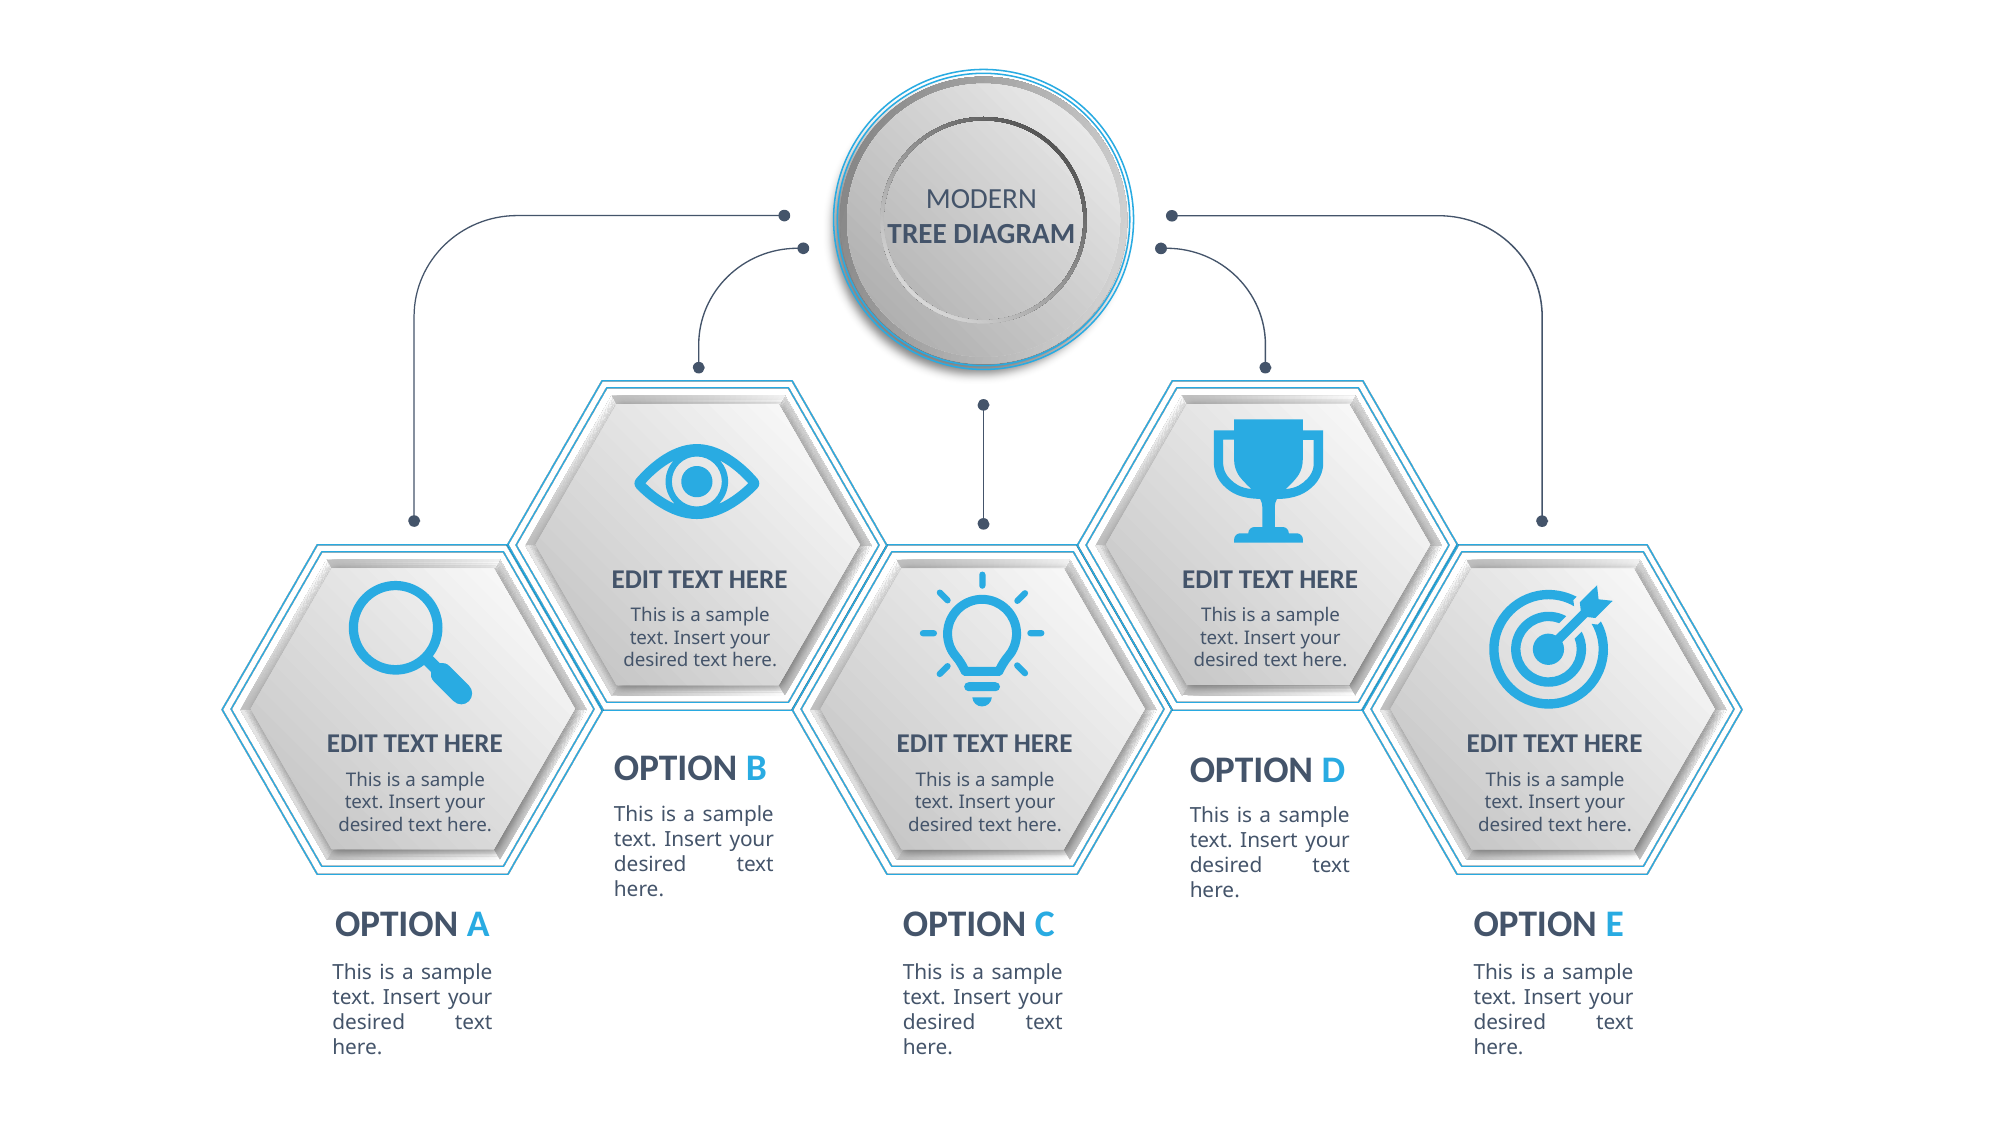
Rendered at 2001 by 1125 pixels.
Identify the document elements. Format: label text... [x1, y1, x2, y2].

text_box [240, 557, 590, 865]
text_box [810, 557, 1160, 865]
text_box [221, 544, 604, 875]
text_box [791, 544, 1173, 875]
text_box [1173, 527, 1459, 711]
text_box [604, 380, 888, 711]
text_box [1380, 557, 1730, 865]
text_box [692, 242, 810, 374]
text_box OPTION E [1458, 892, 1649, 951]
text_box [919, 571, 1045, 707]
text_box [819, 69, 1136, 388]
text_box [1076, 380, 1165, 544]
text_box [977, 399, 990, 530]
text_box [634, 444, 760, 520]
text_box OPTION C [888, 891, 1078, 950]
text_box This is a sample text. Insert your desired text here. [888, 950, 1078, 1089]
text_box OPTION D [1174, 737, 1361, 794]
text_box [408, 209, 791, 527]
text_box This is a sample text. Insert your desired text here. [317, 950, 508, 1089]
text_box OPTION B [604, 735, 789, 793]
text_box This is a sample text. Insert your desired text here. [1458, 951, 1649, 1089]
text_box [1095, 393, 1445, 700]
text_box This is a sample text. Insert your desired text here. [1174, 794, 1365, 932]
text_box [1165, 210, 1548, 527]
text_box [506, 527, 525, 544]
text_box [1155, 242, 1272, 374]
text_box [1489, 585, 1613, 709]
text_box This is a sample text. Insert your desired text here. [599, 793, 789, 931]
text_box OPTION A [259, 891, 565, 952]
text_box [1361, 544, 1743, 875]
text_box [525, 393, 875, 701]
